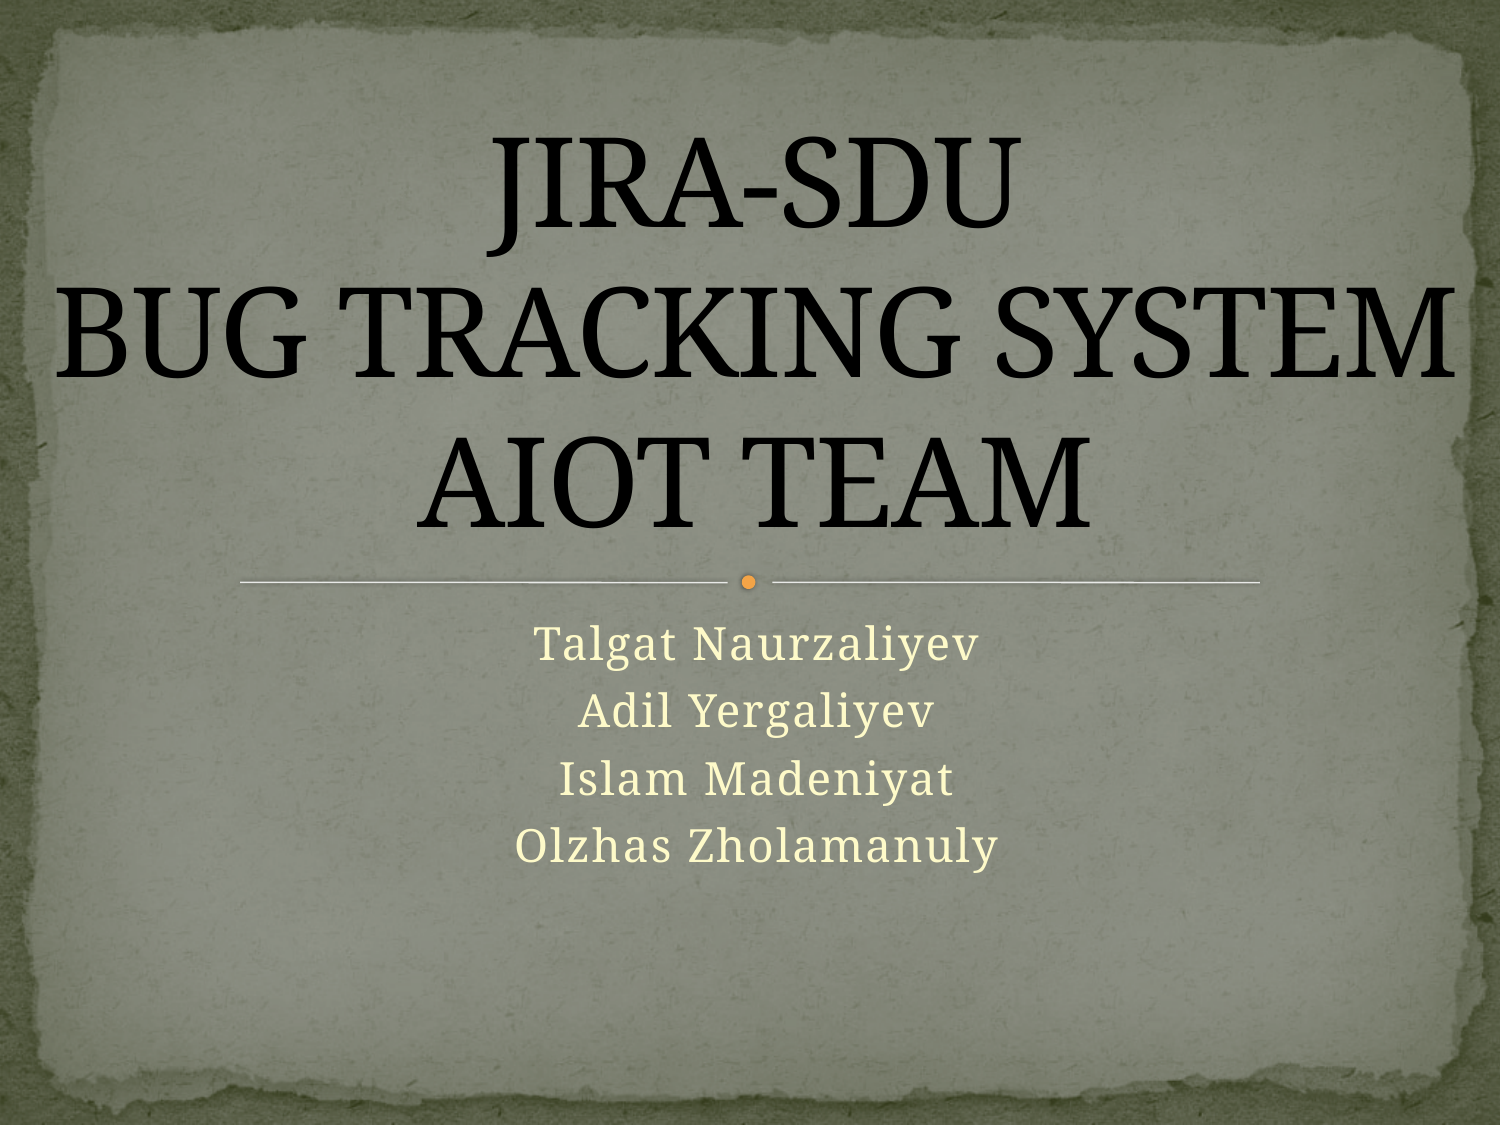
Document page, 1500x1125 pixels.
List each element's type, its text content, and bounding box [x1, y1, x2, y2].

title JIRA-SDU BUG TRACKING SYSTEM AIOT TEAM [0, 235, 1500, 561]
subtitle Talgat Naurzaliyev Adil Yergaliyev Islam Madeniyat Olzhas Zholamanuly [75, 606, 1438, 1000]
